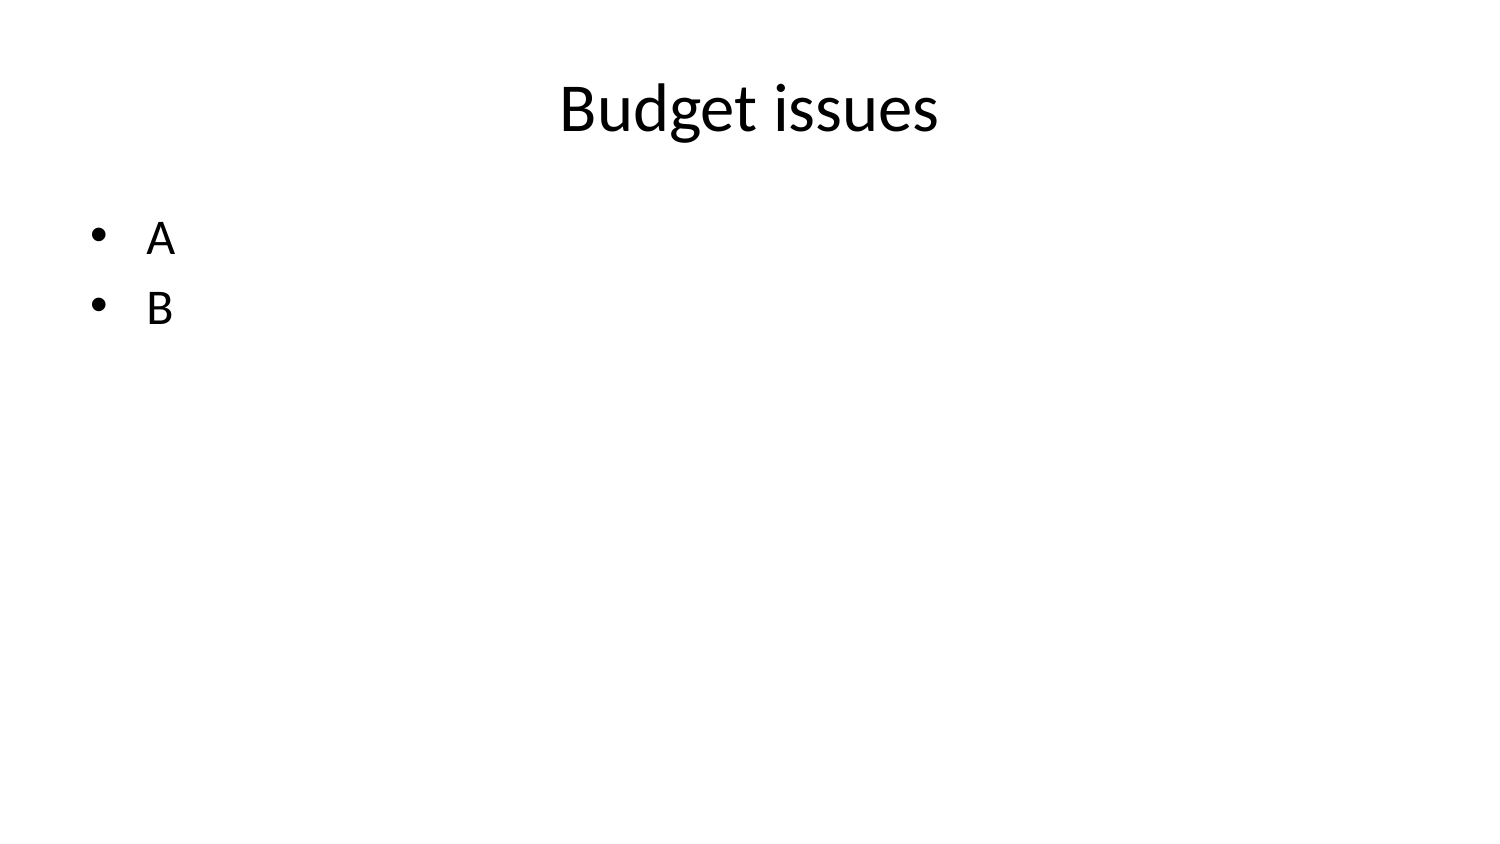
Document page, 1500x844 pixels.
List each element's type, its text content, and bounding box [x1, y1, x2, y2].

list A B [75, 196, 1425, 754]
title Budget issues [75, 33, 1425, 175]
